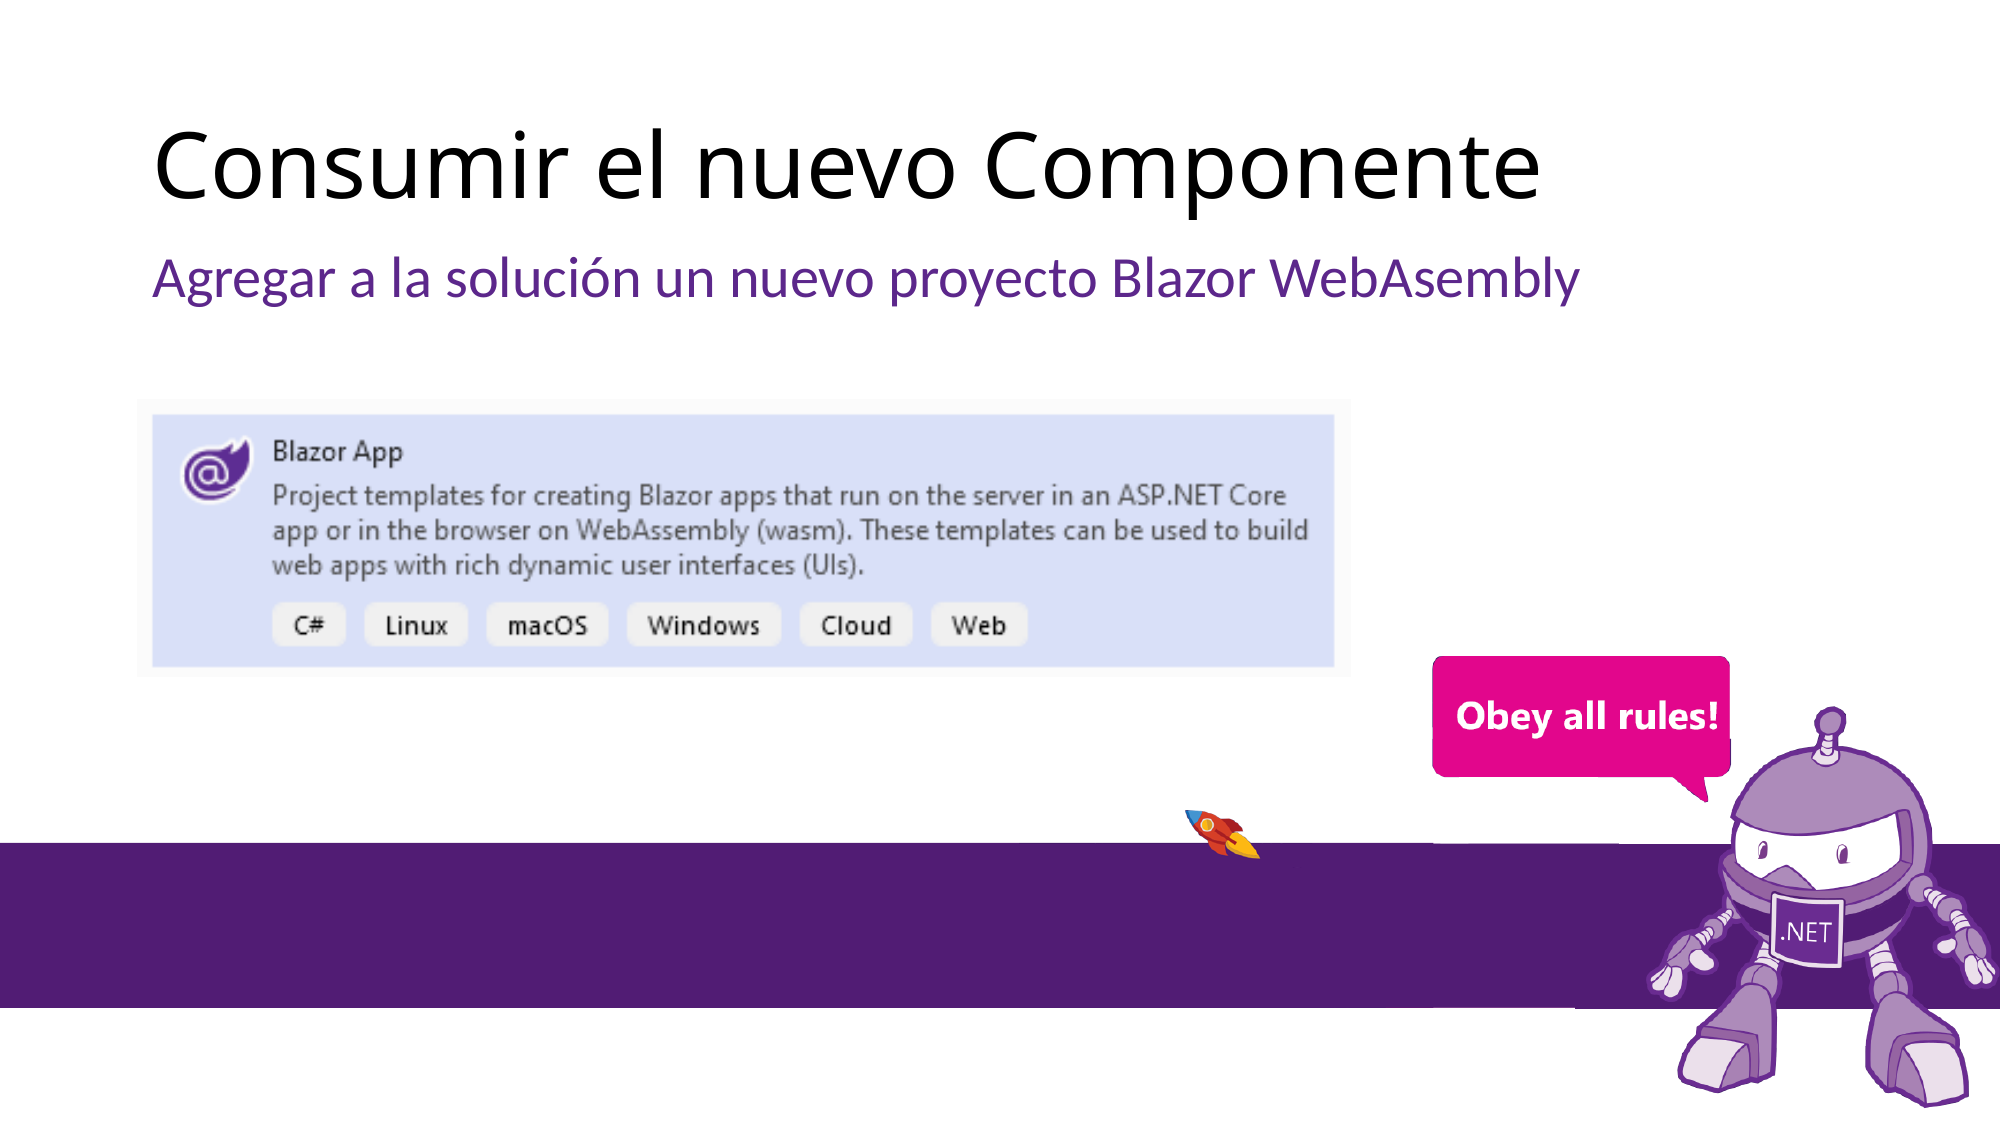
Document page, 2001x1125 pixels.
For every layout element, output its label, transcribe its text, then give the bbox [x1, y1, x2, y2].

picture [137, 399, 1351, 677]
picture [1019, 611, 2000, 1125]
title Consumir el nuevo Componente [137, 59, 1863, 239]
list Agregar a la solución un nuevo proyecto Blazor WebAsembly [137, 239, 1863, 954]
